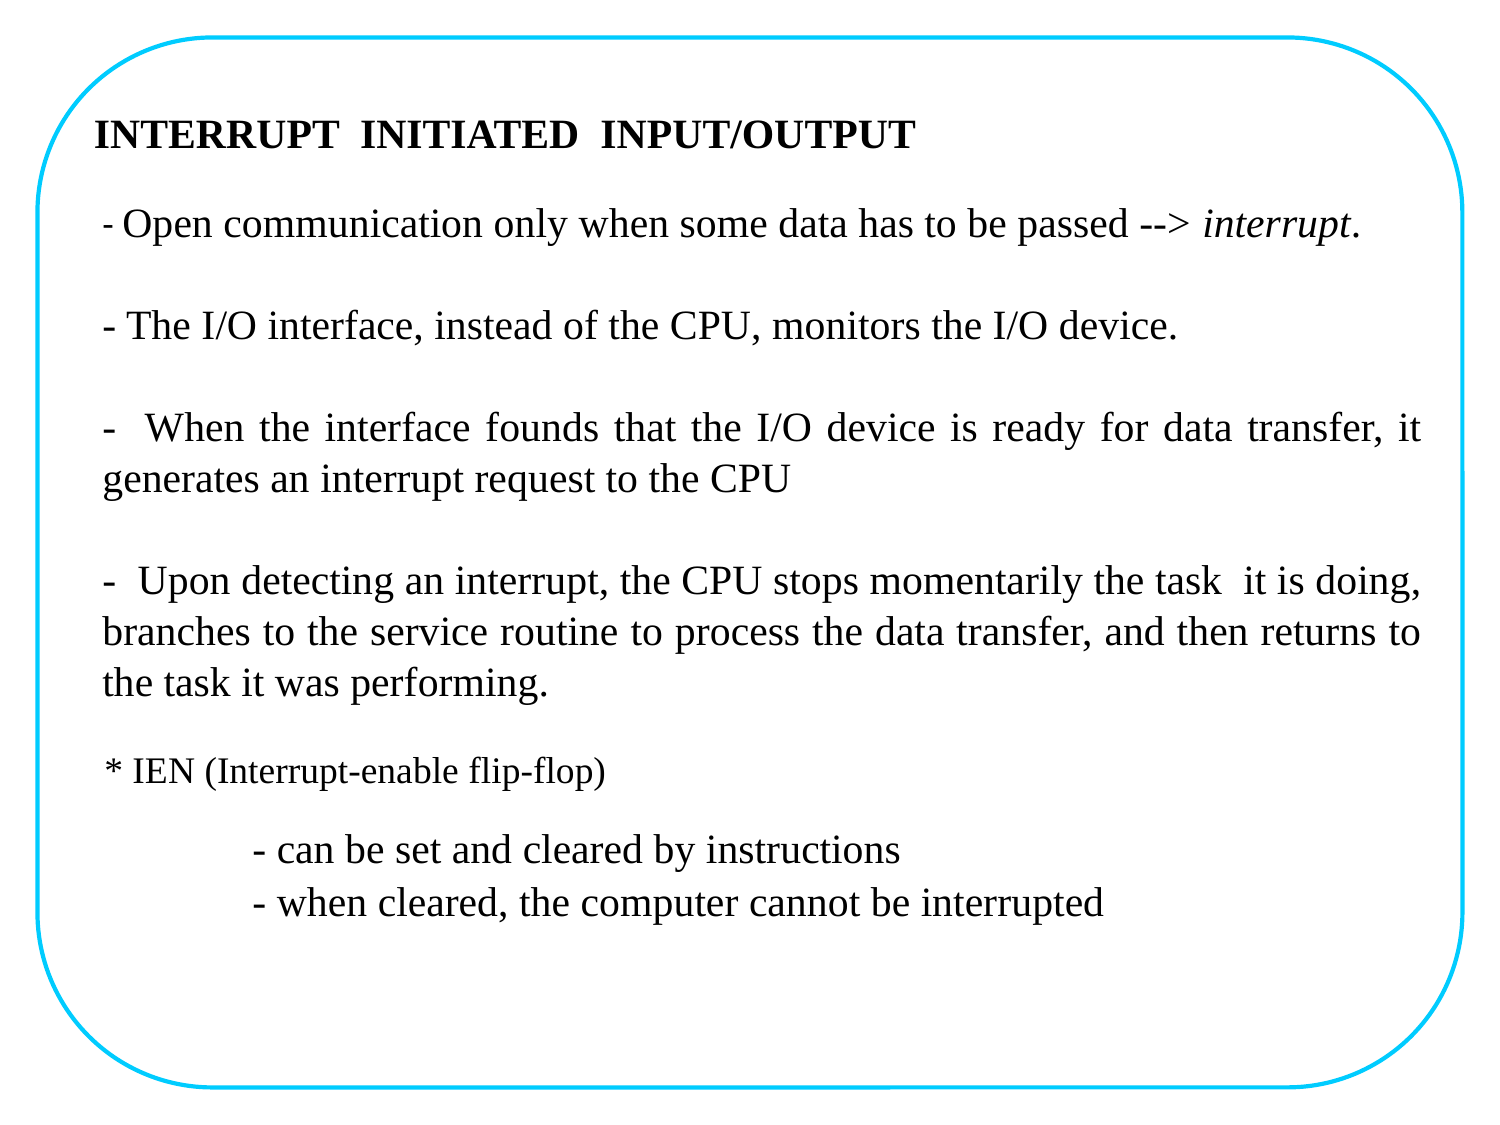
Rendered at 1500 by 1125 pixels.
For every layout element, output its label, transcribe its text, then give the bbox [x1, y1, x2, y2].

text_box * IEN (Interrupt-enable flip-flop) [89, 737, 622, 799]
text_box - Open communication only when some data has to be passed --> interrupt. - The I/O interface, instead of the CPU, monitors the I/O device. - When the interface founds that the I/O device is ready for data transfer, it generates an interrupt request to the CPU - Upon detecting an interrupt, the CPU stops momentarily the task it is doing, branches to the service routine to process the data transfer, and then returns to the task it was performing. [87, 187, 1438, 712]
text_box - can be set and cleared by instructions - when cleared, the computer cannot be interrupted [237, 812, 1200, 933]
text_box INTERRUPT INITIATED INPUT/OUTPUT [79, 99, 932, 165]
text_box [35, 35, 1465, 1090]
